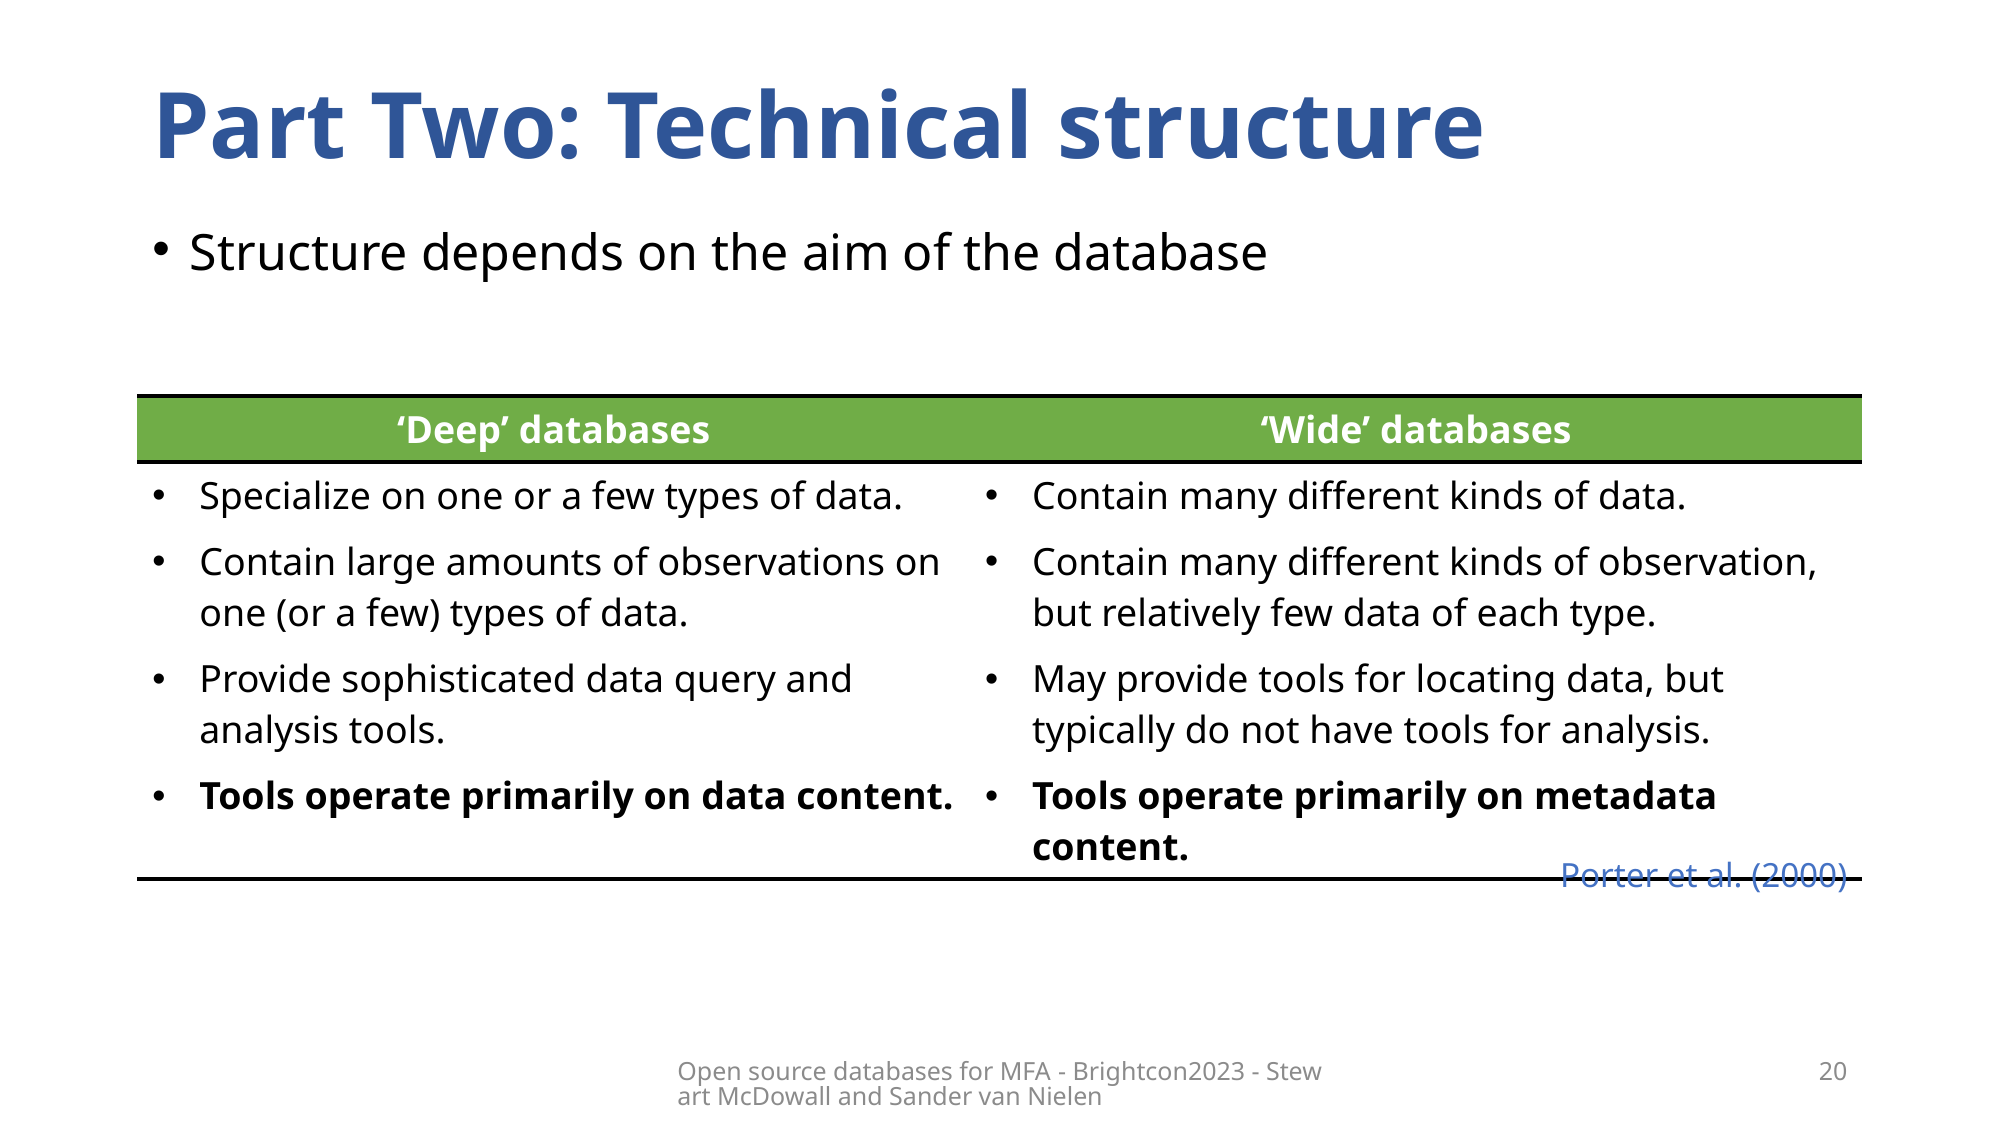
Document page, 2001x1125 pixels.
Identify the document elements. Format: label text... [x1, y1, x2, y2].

title Part Two: Technical structure [137, 59, 1863, 197]
slide_number 20 [1412, 1042, 1863, 1103]
footer Open source databases for MFA​ - Brightcon2023 - Stewart McDowall and Sander van Nielen [662, 1042, 1338, 1103]
text_box Porter et al. (2000) [1524, 847, 1863, 902]
text_box Structure depends on the aim of the database [137, 213, 1863, 1014]
